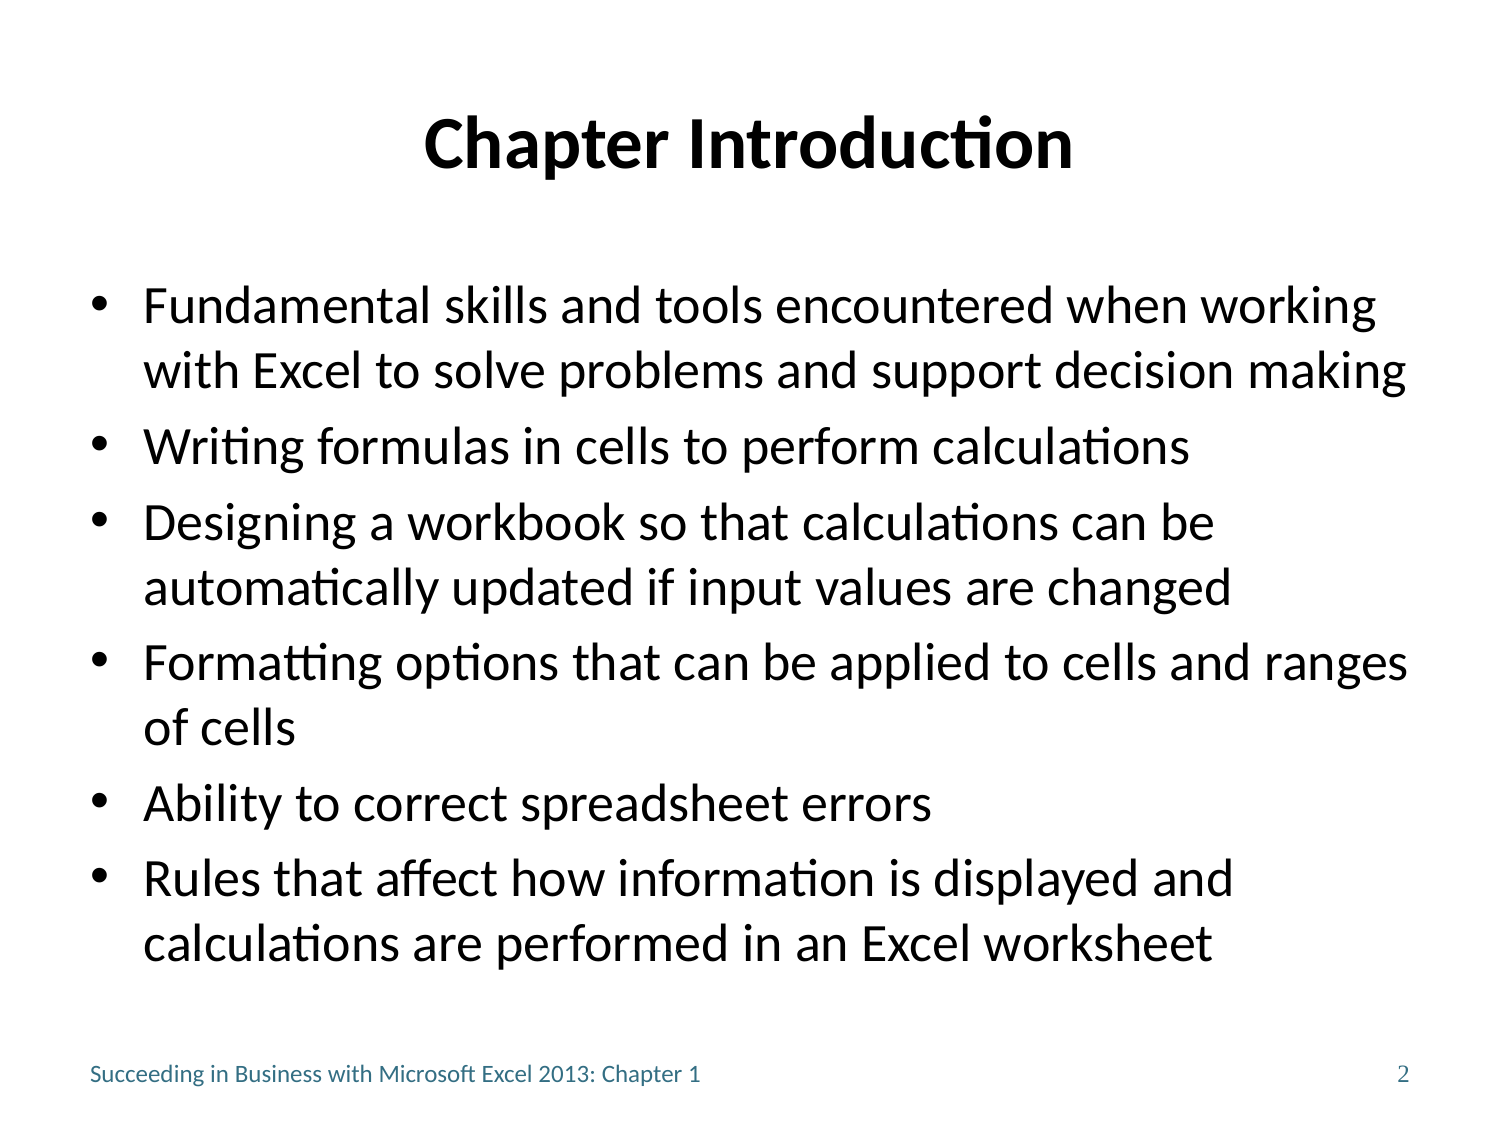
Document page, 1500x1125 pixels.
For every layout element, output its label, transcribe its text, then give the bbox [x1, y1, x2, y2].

footer Succeeding in Business with Microsoft Excel 2013: Chapter 1 [75, 1042, 963, 1103]
list Fundamental skills and tools encountered when working with Excel to solve problems and support decision making Writing formulas in cells to perform calculations Designing a workbook so that calculations can be automatically updated if input values are changed Formatting options that can be applied to cells and ranges of cells Ability to correct spreadsheet errors Rules that affect how information is displayed and calculations are performed in an Excel worksheet [75, 262, 1425, 1005]
slide_number 2 [1074, 1042, 1425, 1103]
title Chapter Introduction [75, 45, 1425, 233]
